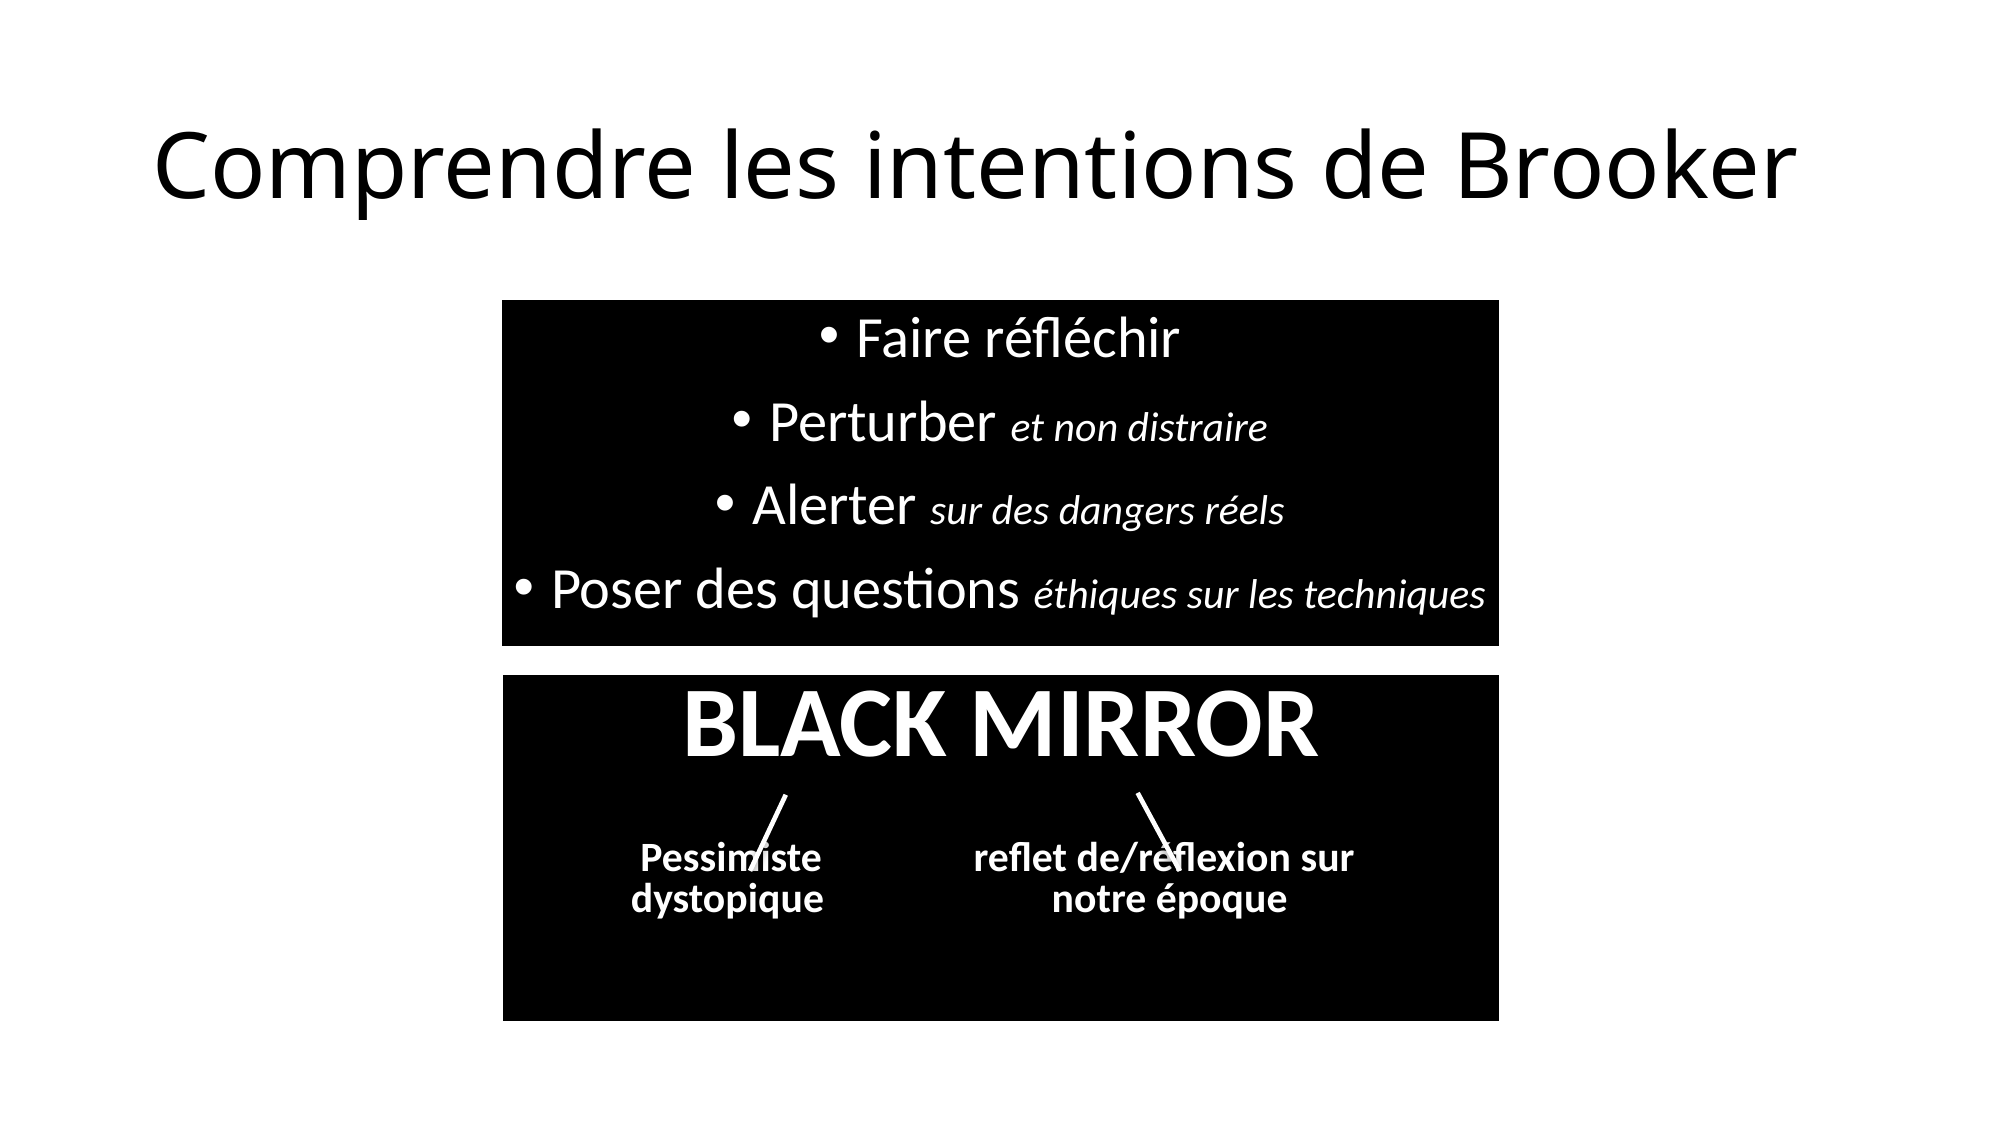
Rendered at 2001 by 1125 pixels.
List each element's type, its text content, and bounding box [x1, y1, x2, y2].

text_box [1137, 792, 1181, 872]
table_header BLACK MIRROR Pessimiste reflet de/réflexion sur dystopique notre époque [503, 675, 1499, 1021]
list Faire réfléchir Perturber et non distraire Alerter sur des dangers réels Poser des questions éthiques sur les techniques [137, 299, 1863, 1014]
title Comprendre les intentions de Brooker [137, 59, 1863, 278]
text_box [749, 794, 787, 872]
